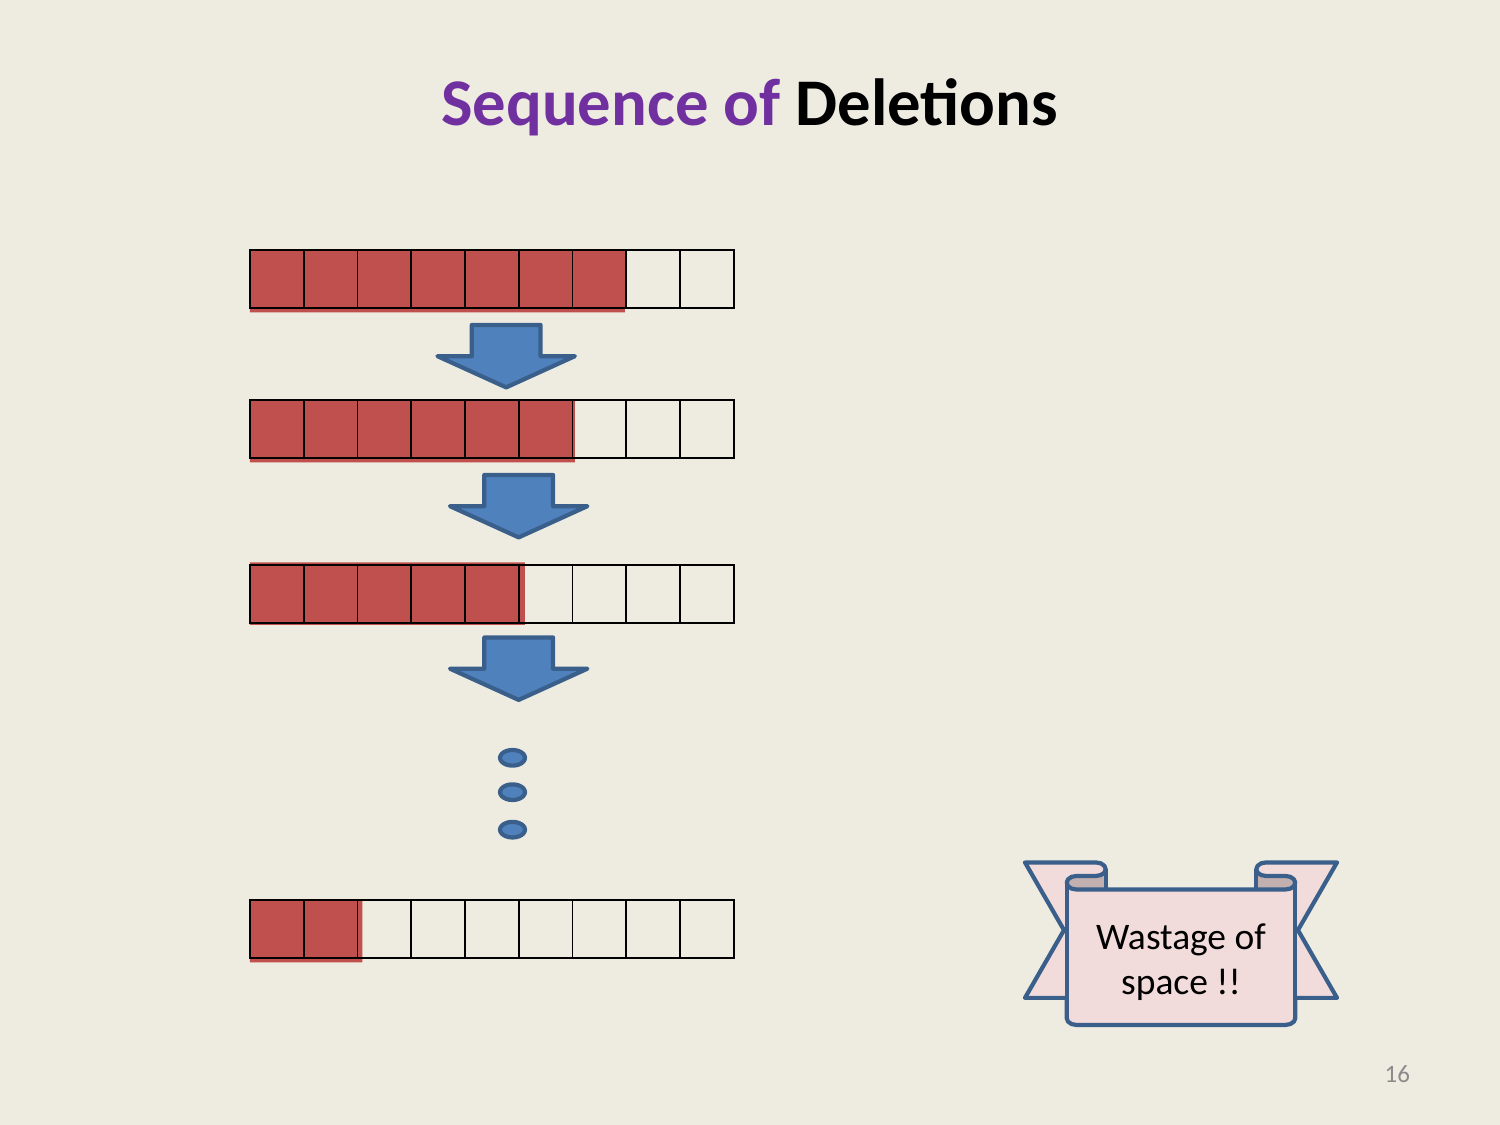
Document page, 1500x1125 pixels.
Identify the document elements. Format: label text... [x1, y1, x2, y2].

slide_number 16 [1074, 1042, 1425, 1103]
table_header [573, 901, 625, 957]
table_header [251, 401, 303, 457]
text_box [248, 560, 527, 627]
table_header [358, 901, 410, 957]
table_header [358, 566, 410, 622]
table_header [520, 401, 572, 457]
table_header [573, 401, 625, 457]
text_box Wastage of space !! [1023, 860, 1339, 1028]
table_header [358, 251, 410, 307]
table_header [573, 251, 625, 307]
table_header [412, 401, 464, 457]
table_header [466, 901, 518, 957]
text_box [435, 322, 577, 390]
table_header [627, 251, 679, 307]
table_header [305, 566, 357, 622]
table_header [251, 566, 303, 622]
table_header [627, 401, 679, 457]
table_header [520, 566, 572, 622]
table_header [412, 566, 464, 622]
table_header [305, 401, 357, 457]
table_header [251, 901, 303, 957]
text_box [248, 248, 627, 314]
text_box [248, 898, 365, 964]
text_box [499, 749, 526, 838]
table_header [681, 401, 733, 457]
table_header [412, 251, 464, 307]
table_header [466, 401, 518, 457]
table_header [466, 566, 518, 622]
table_header [520, 251, 572, 307]
table_header [520, 901, 572, 957]
text_box [248, 398, 577, 464]
table_header [466, 251, 518, 307]
table_header [681, 251, 733, 307]
table_header [305, 901, 357, 957]
table_header [305, 251, 357, 307]
table_header [358, 401, 410, 457]
table_header [627, 566, 679, 622]
text_box [447, 635, 590, 702]
table_header [573, 566, 625, 622]
table_header [251, 251, 303, 307]
table_header [627, 901, 679, 957]
table_header [681, 566, 733, 622]
title Sequence of Deletions [75, 45, 1425, 233]
table_header [412, 901, 464, 957]
text_box [447, 472, 590, 540]
table_header [681, 901, 733, 957]
